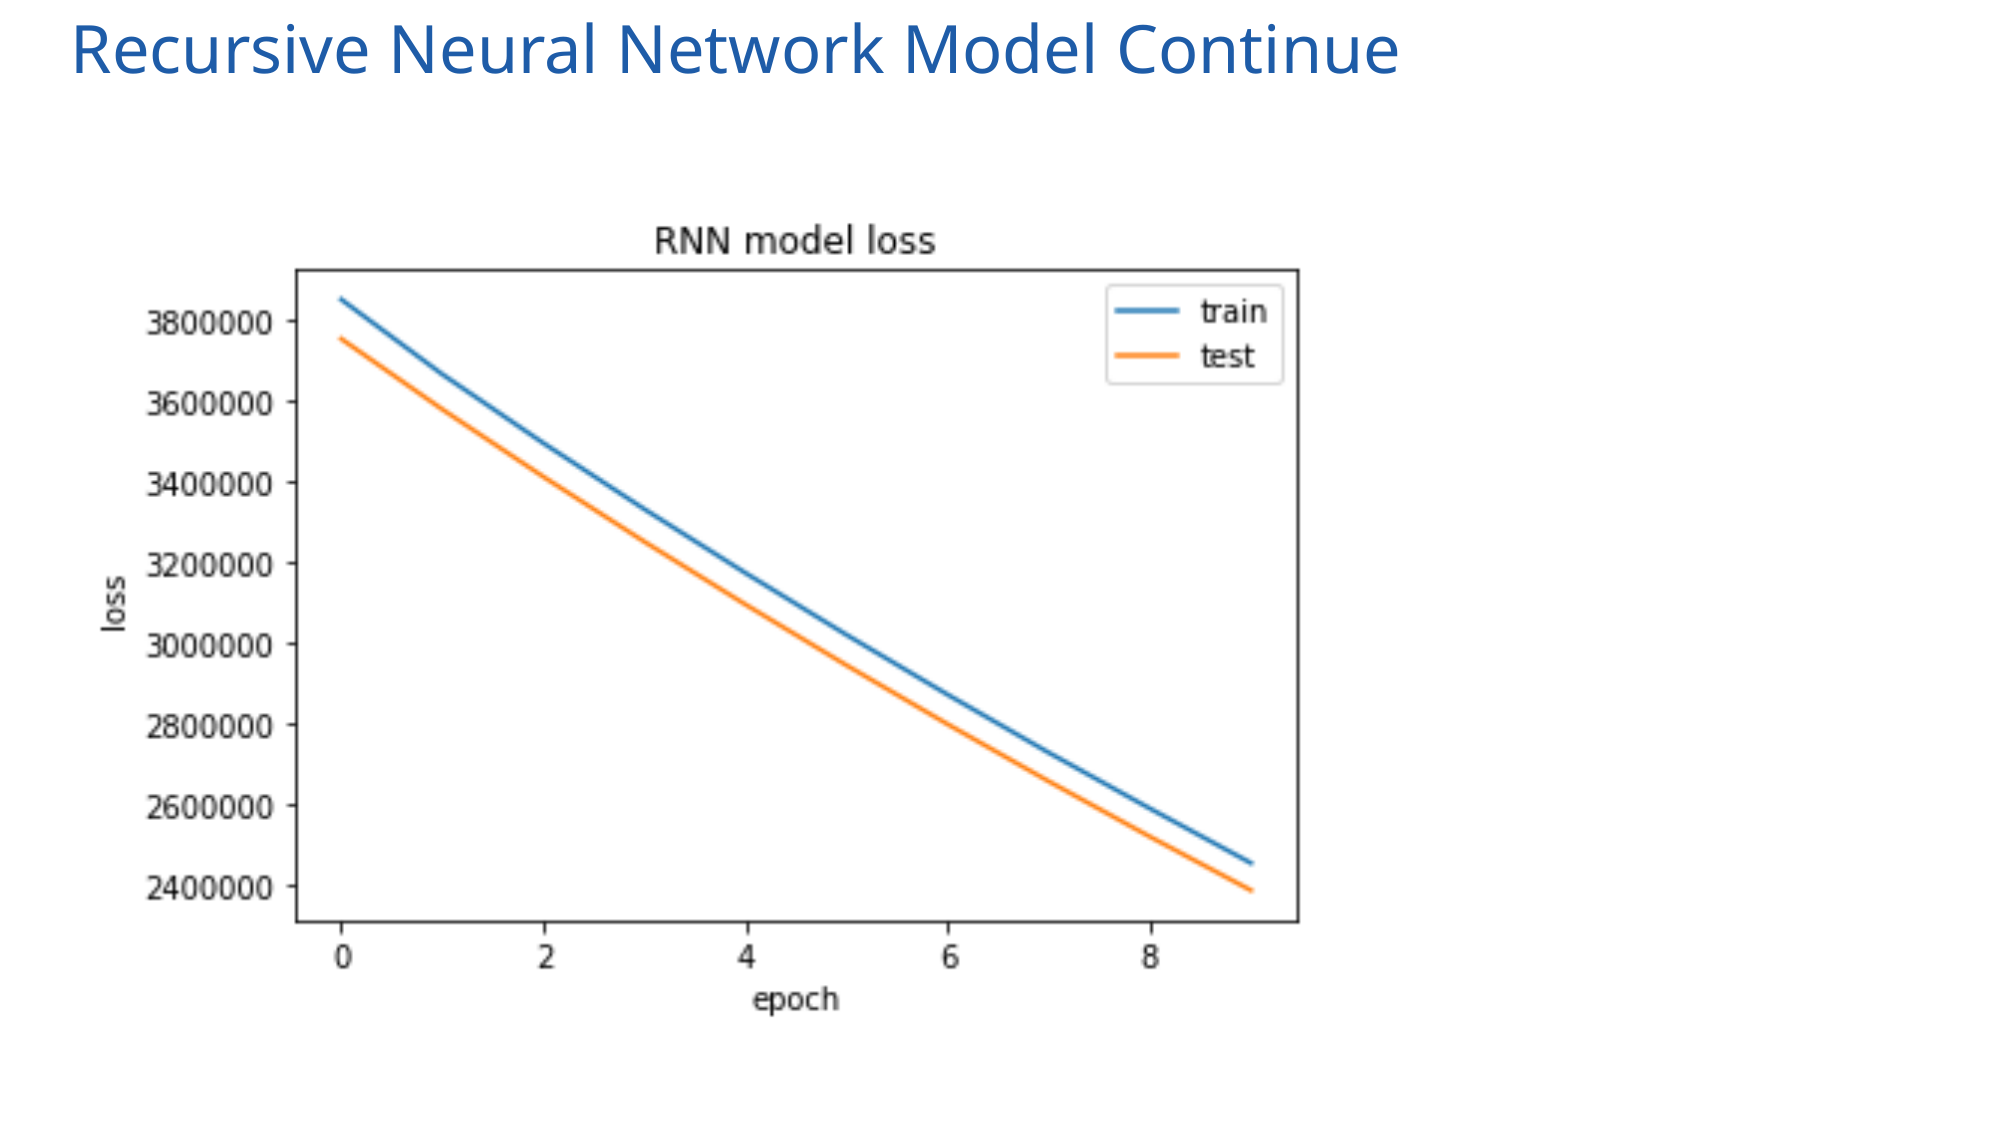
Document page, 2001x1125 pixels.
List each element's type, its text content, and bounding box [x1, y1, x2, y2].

text_box Recursive Neural Network Model Continue [55, 0, 1758, 95]
picture [36, 195, 1444, 1056]
